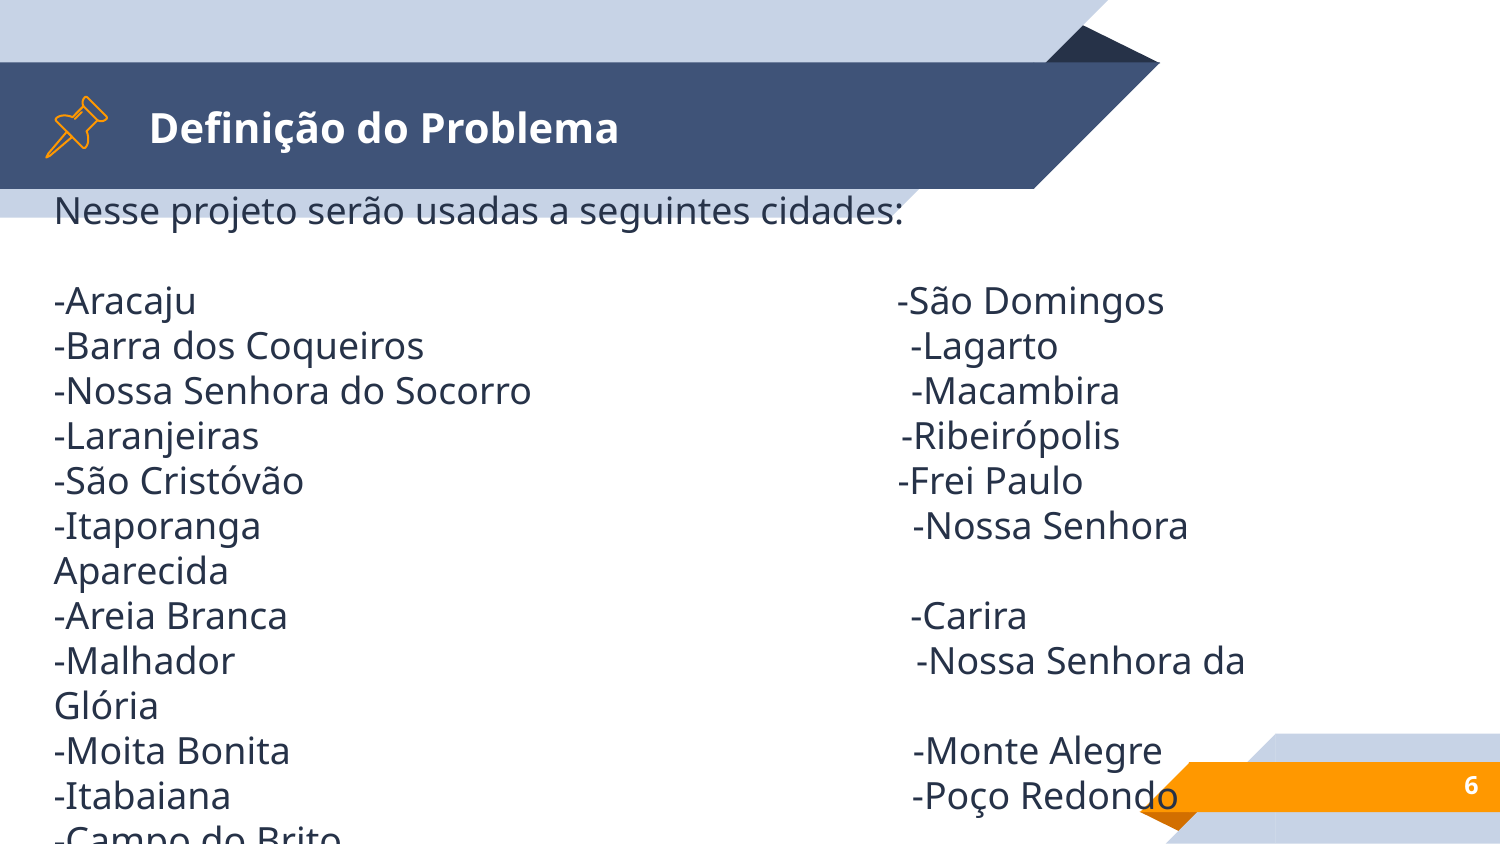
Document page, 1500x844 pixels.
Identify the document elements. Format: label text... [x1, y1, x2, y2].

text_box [45, 96, 108, 158]
slide_number 6 [1249, 760, 1494, 813]
list Nesse projeto serão usadas a seguintes cidades: -Aracaju -São Domingos -Barra dos Coqueiros -Lagarto -Nossa Senhora do Socorro -Macambira -Laranjeiras -Ribeirópolis -São Cristóvão -Frei Paulo -Itaporanga -Nossa Senhora Aparecida -Areia Branca -Carira -Malhador -Nossa Senhora da Glória -Moita Bonita -Monte Alegre -Itabaiana -Poço Redondo -Campo do Brito [26, 242, 1268, 807]
title Definição do Problema [133, 64, 1035, 190]
